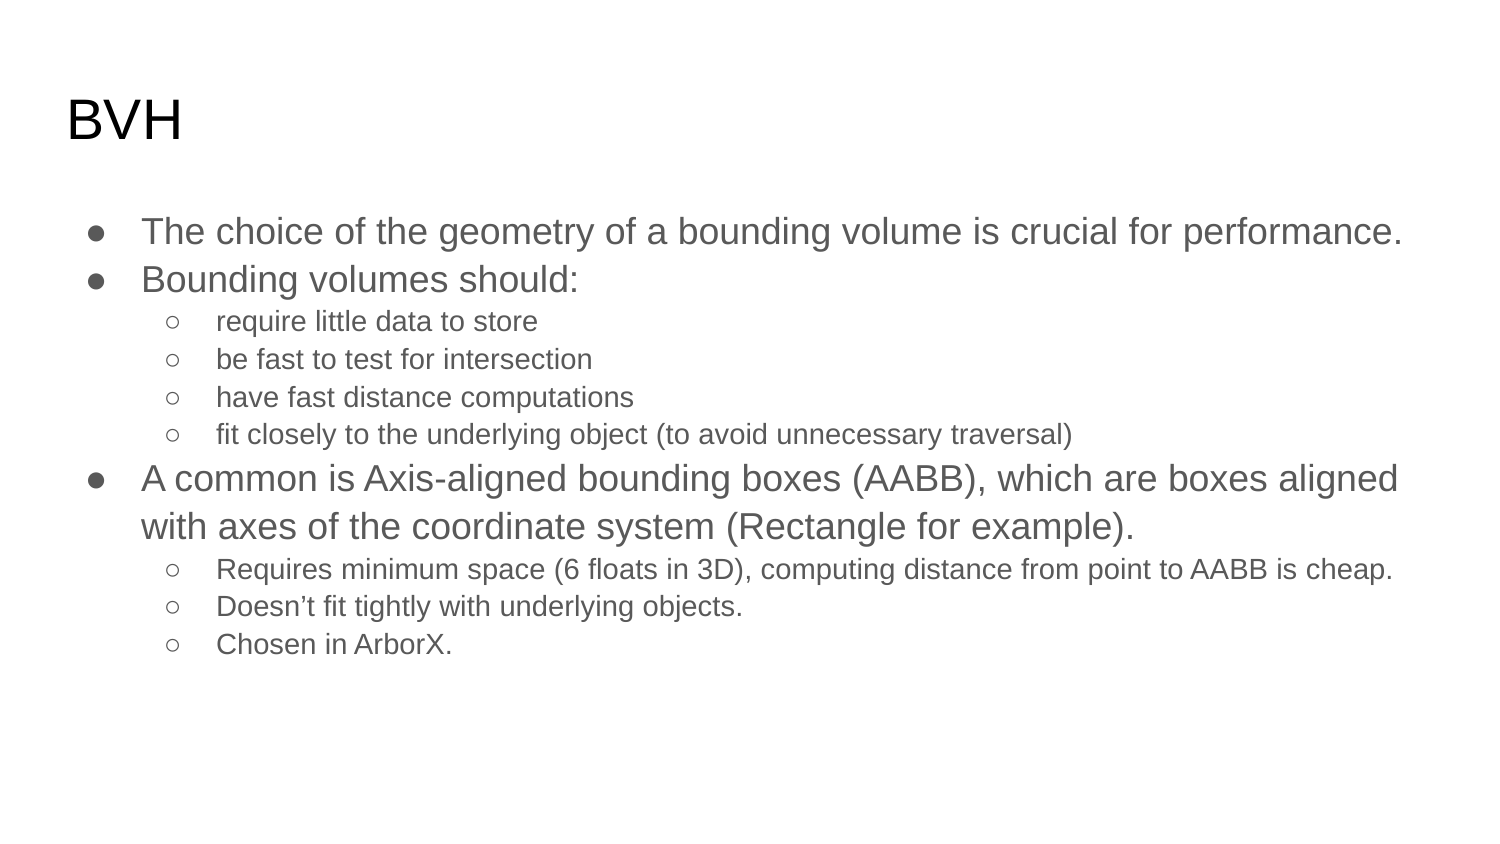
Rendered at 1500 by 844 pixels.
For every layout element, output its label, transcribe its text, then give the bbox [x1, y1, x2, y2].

title BVH [51, 72, 1449, 167]
list The choice of the geometry of a bounding volume is crucial for performance. Bounding volumes should: require little data to store be fast to test for intersection have fast distance computations fit closely to the underlying object (to avoid unnecessary traversal) A common is Axis-aligned bounding boxes (AABB), which are boxes aligned with axes of the coordinate system (Rectangle for example). Requires minimum space (6 floats in 3D), computing distance from point to AABB is cheap. Doesn’t fit tightly with underlying objects. Chosen in ArborX. [51, 189, 1449, 750]
